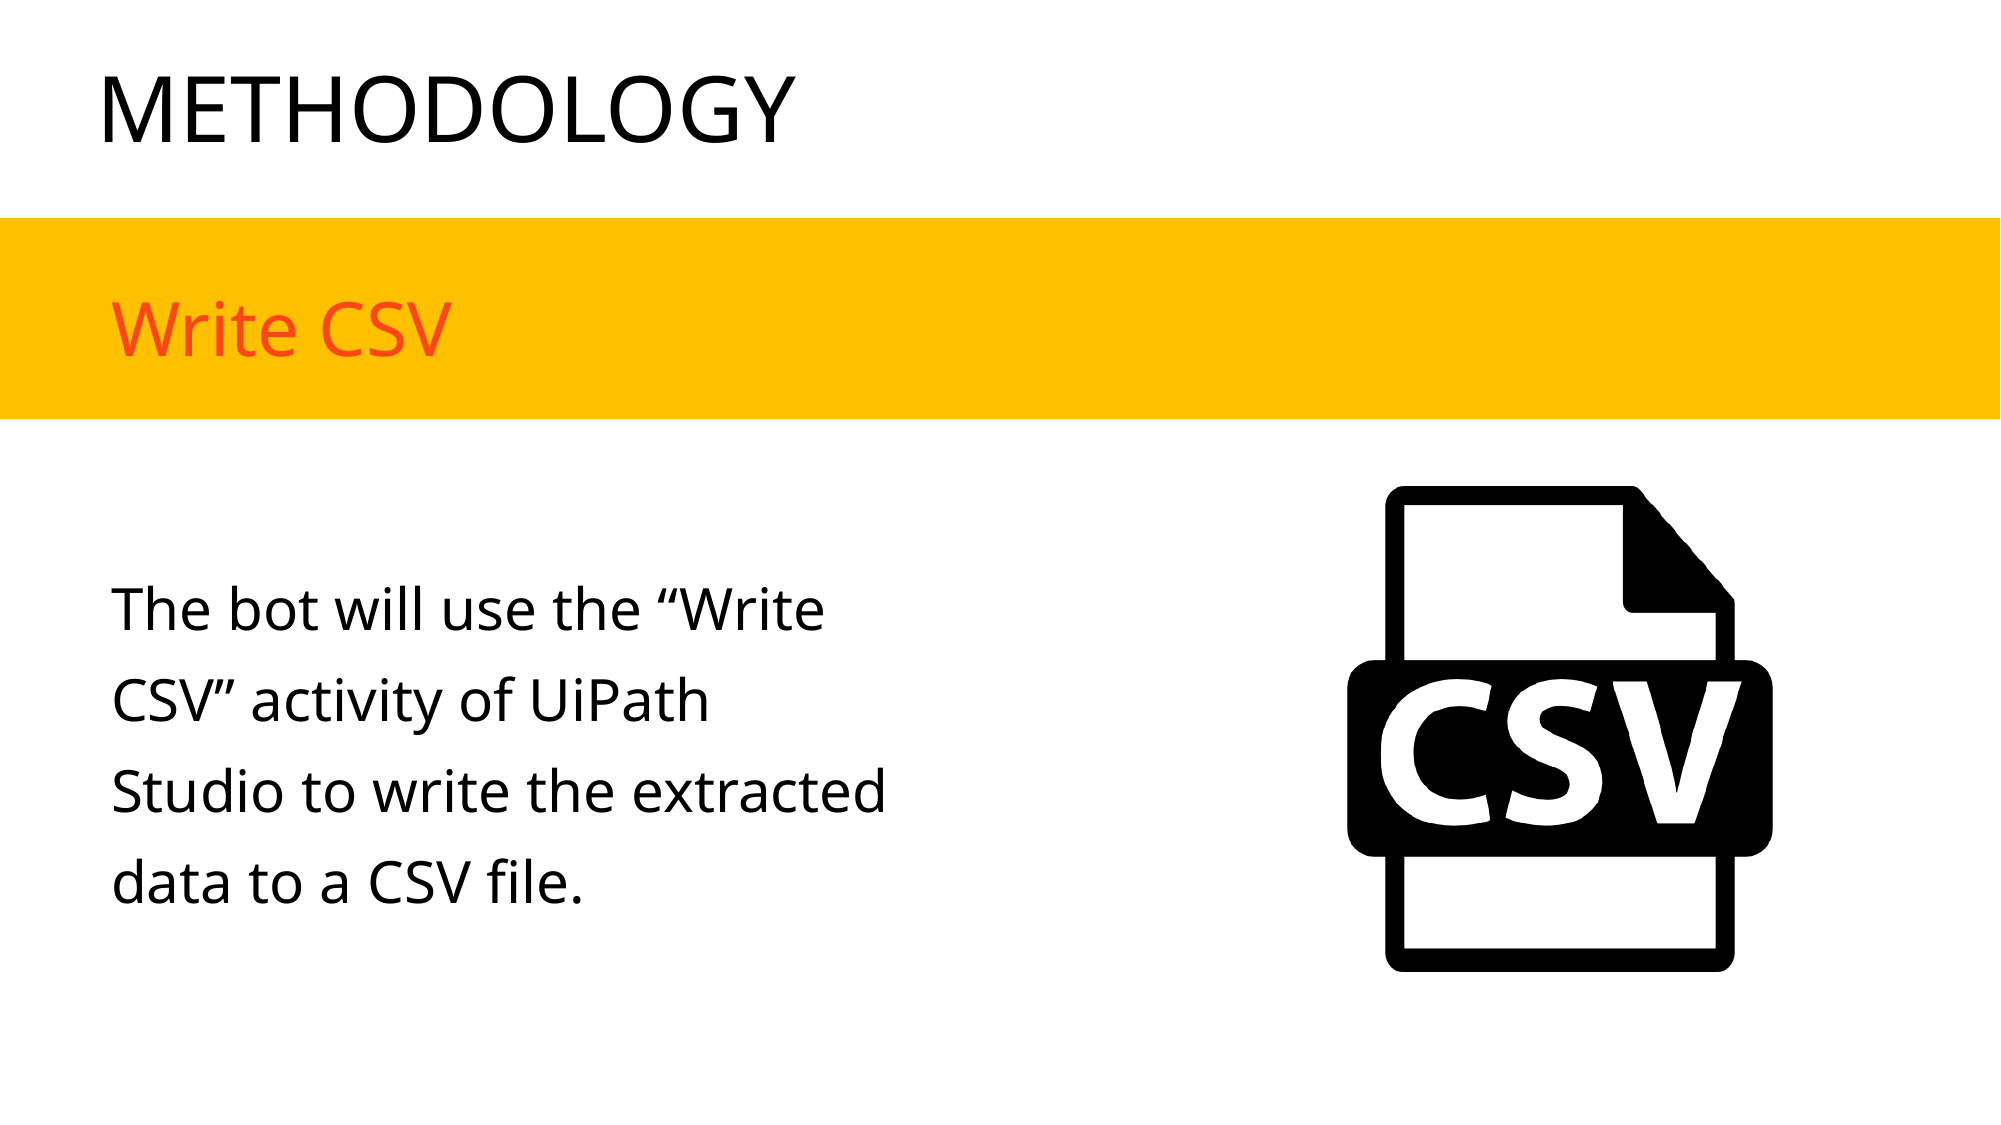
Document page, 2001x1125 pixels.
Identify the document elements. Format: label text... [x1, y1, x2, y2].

text_box Write CSV The bot will use the “Write CSV” activity of UiPath Studio to write the extracted data to a CSV file. [96, 273, 916, 923]
picture [1319, 486, 1800, 972]
text_box METHODOLOGY [81, 43, 1953, 169]
text_box [0, 217, 2000, 420]
